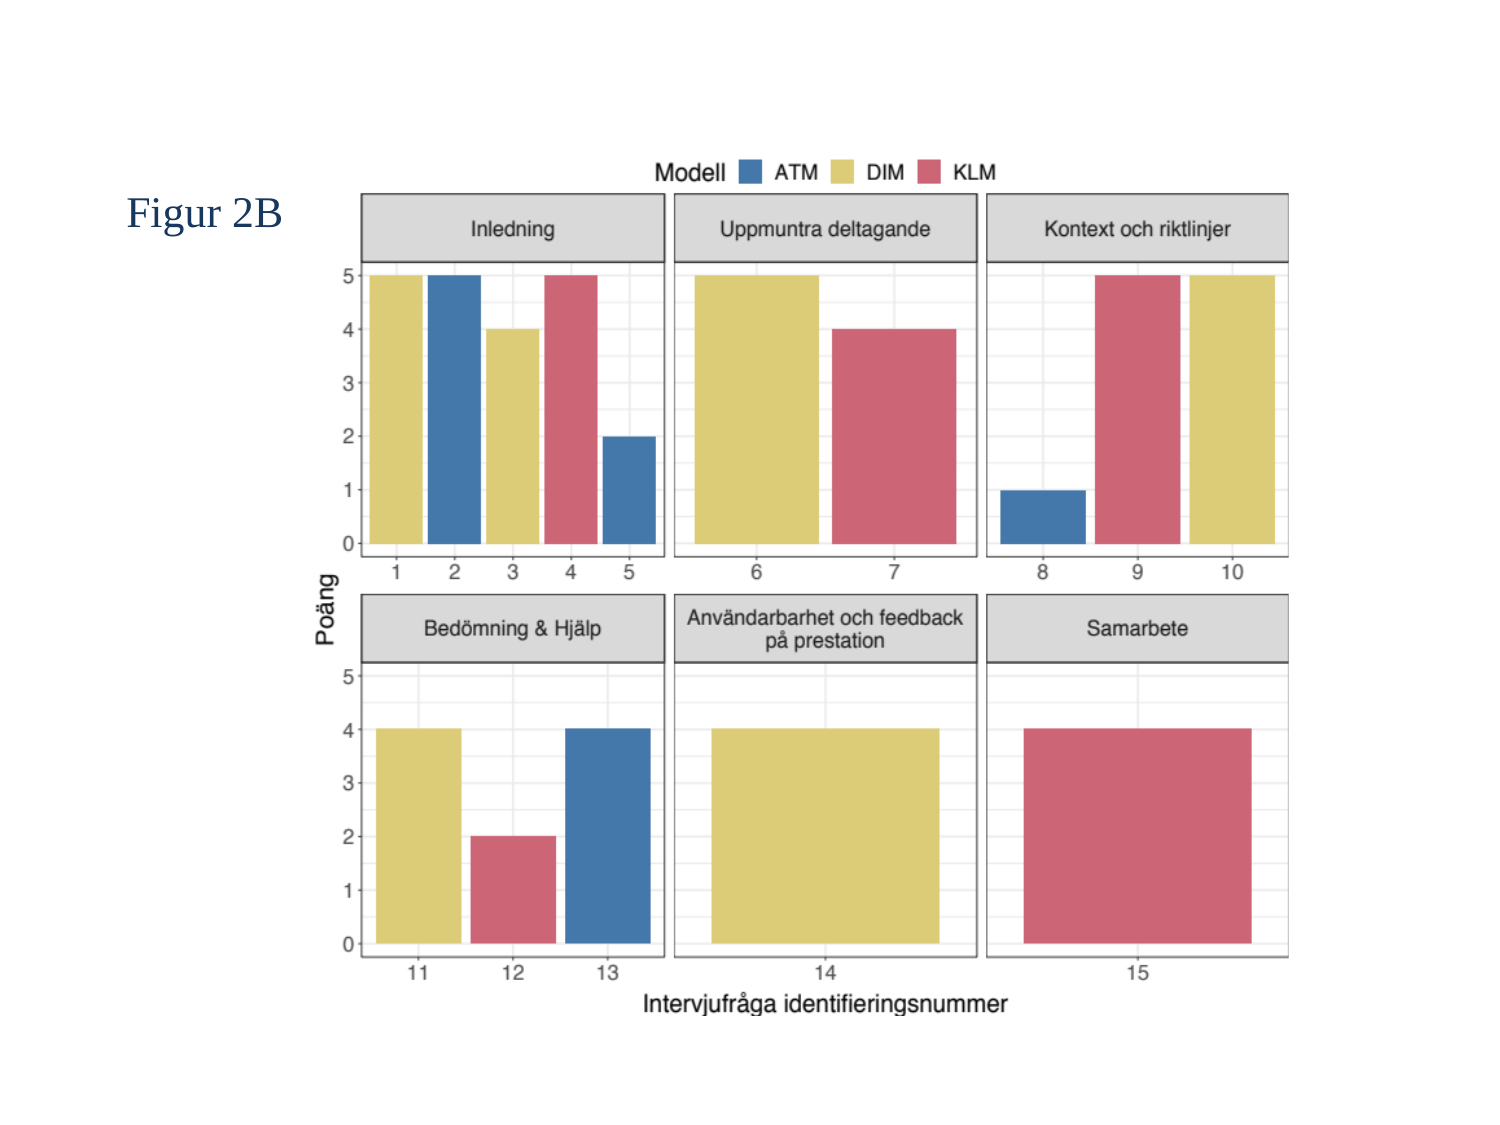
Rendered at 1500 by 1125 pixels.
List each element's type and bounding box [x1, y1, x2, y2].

list [48, 156, 1500, 1016]
